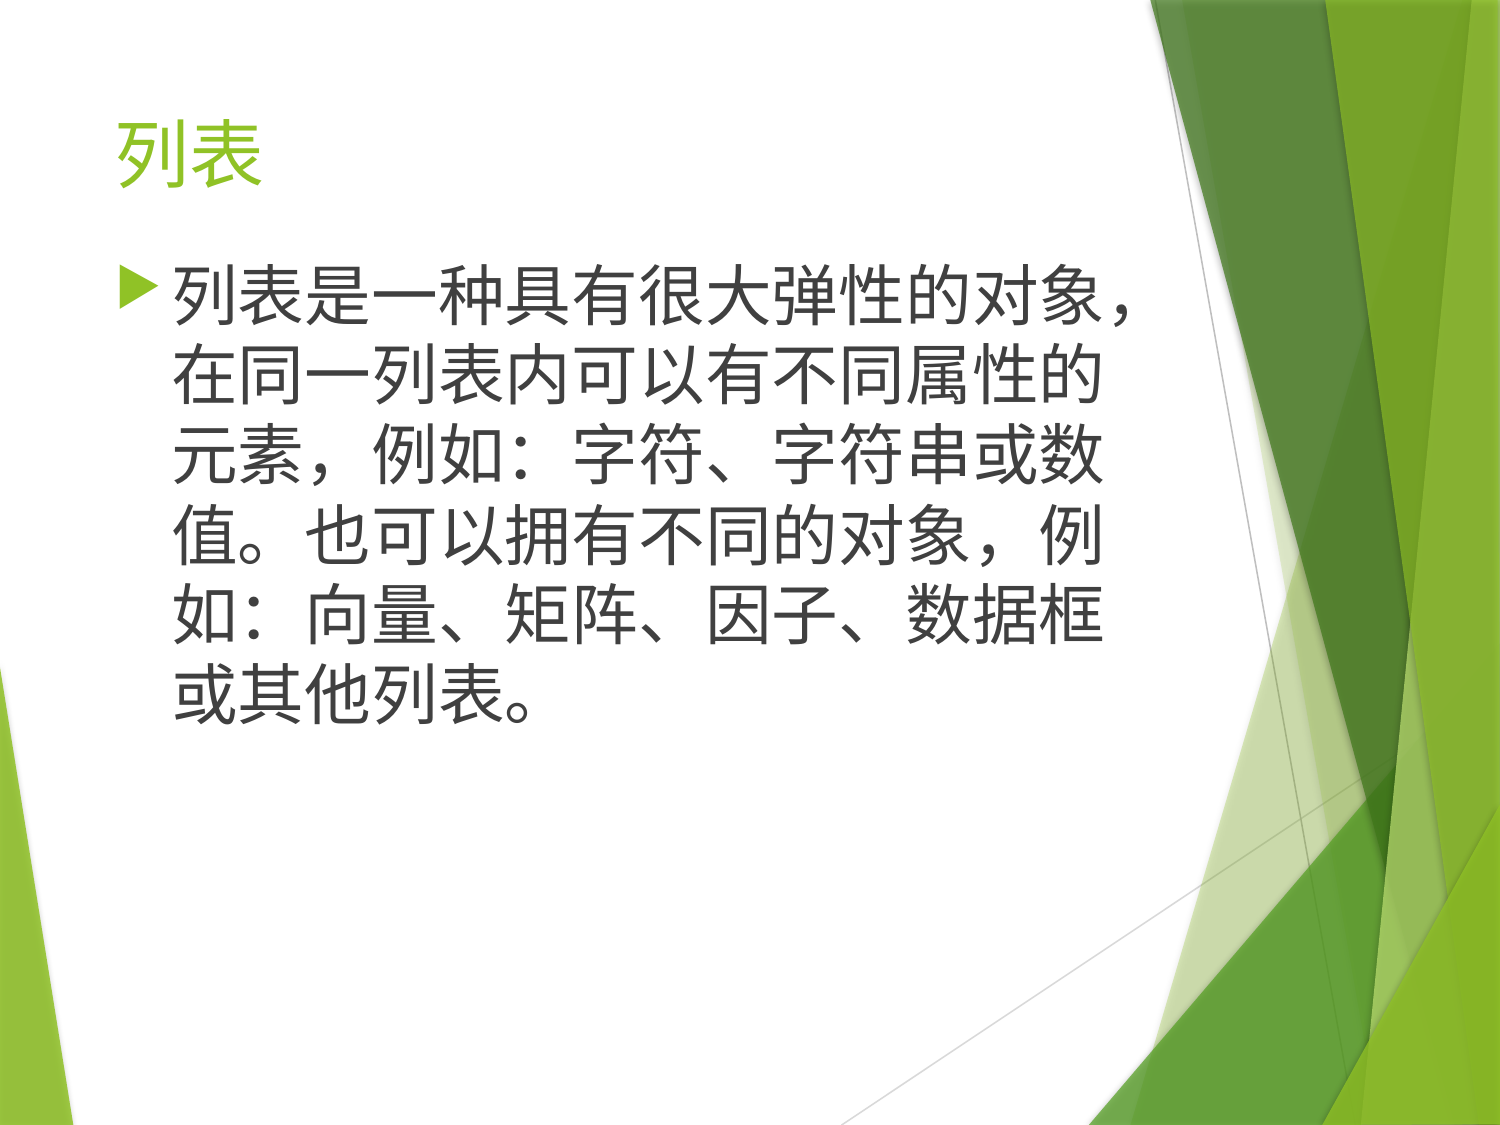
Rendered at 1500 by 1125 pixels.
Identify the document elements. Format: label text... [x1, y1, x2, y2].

list 列表是一种具有很大弹性的对象，在同一列表内可以有不同属性的元素，例如：字符、字符串或数值。也可以拥有不同的对象，例如：向量、矩阵、因子、数据框或其他列表。 [99, 245, 1142, 992]
title 列表 [99, 99, 1142, 211]
